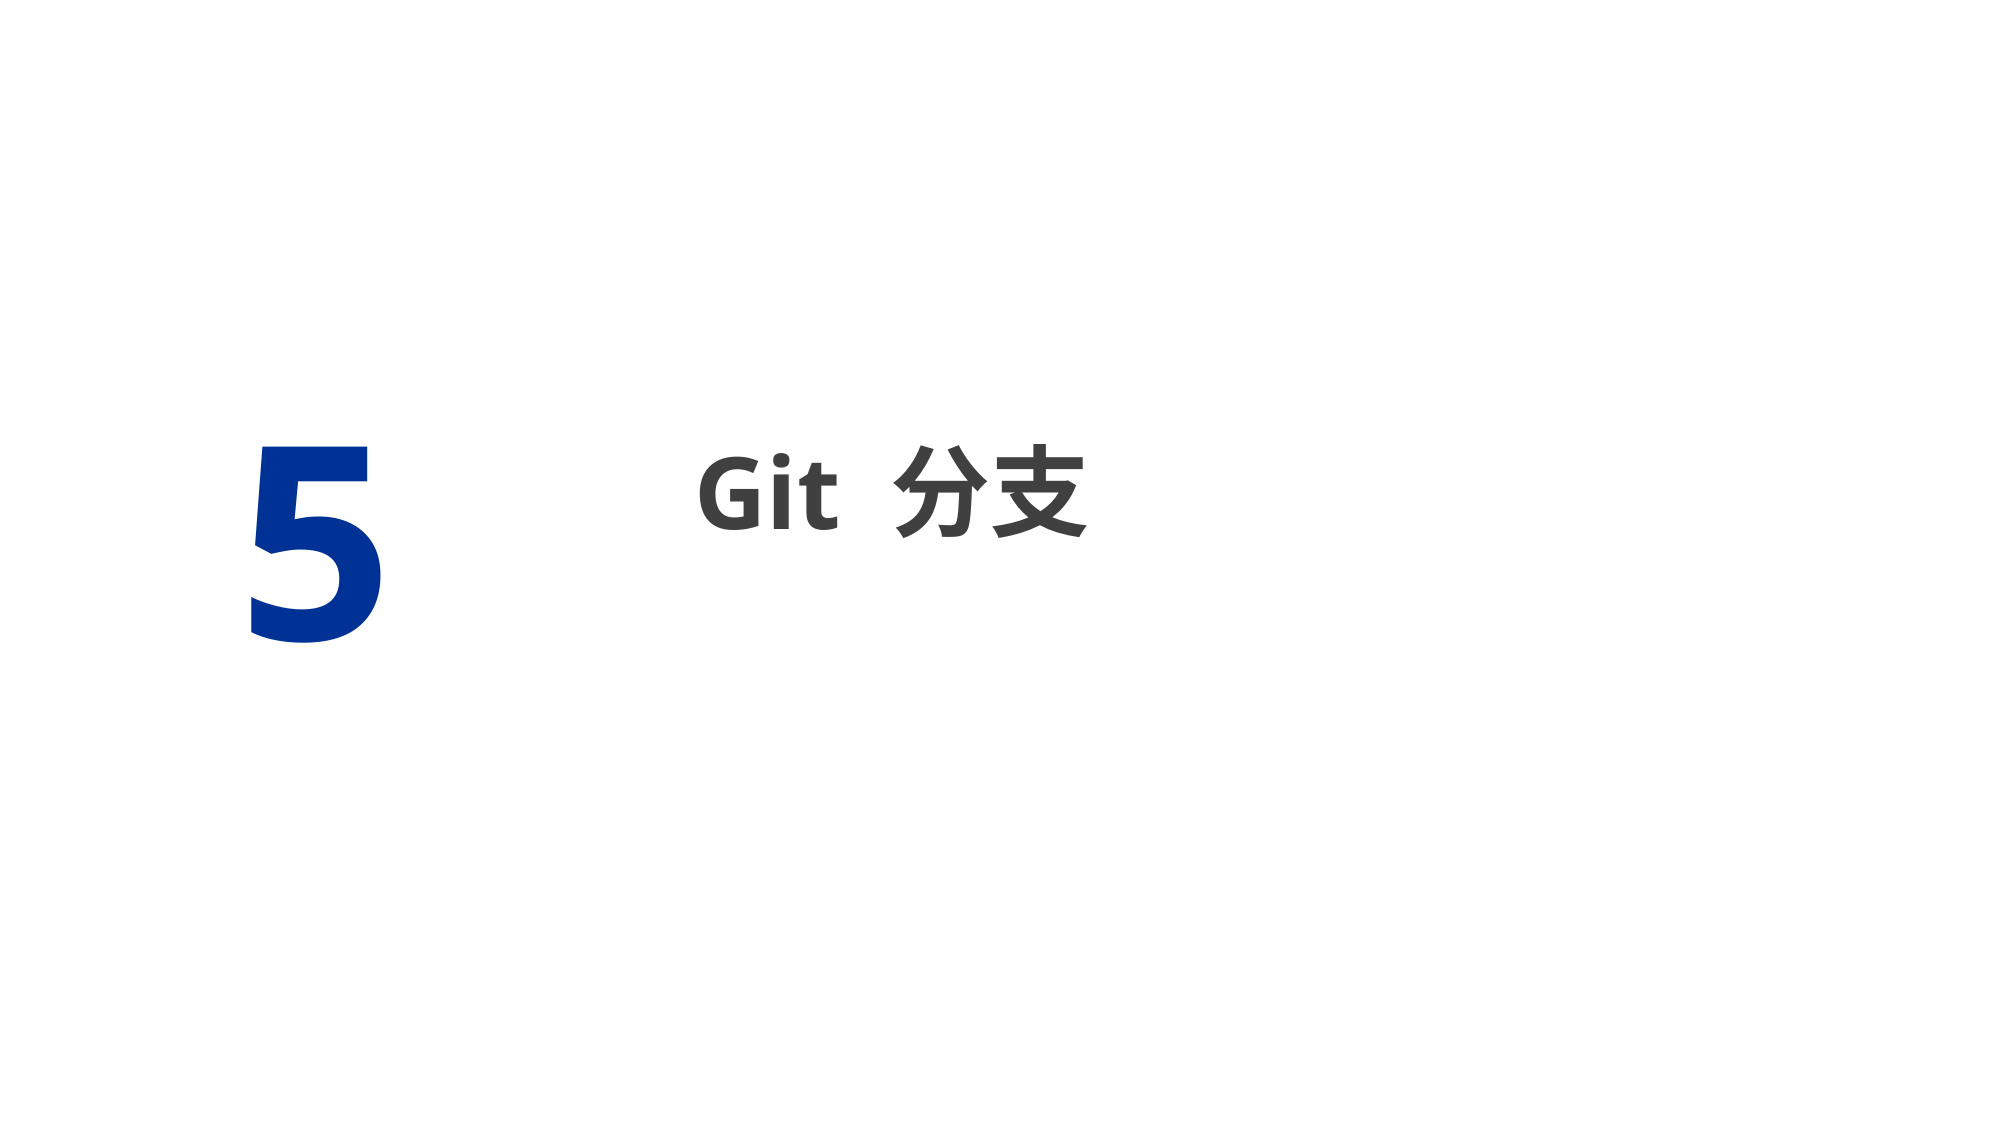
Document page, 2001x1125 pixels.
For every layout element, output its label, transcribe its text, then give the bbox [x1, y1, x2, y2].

title Git 分支 [679, 435, 1766, 551]
list 5 [223, 399, 402, 726]
